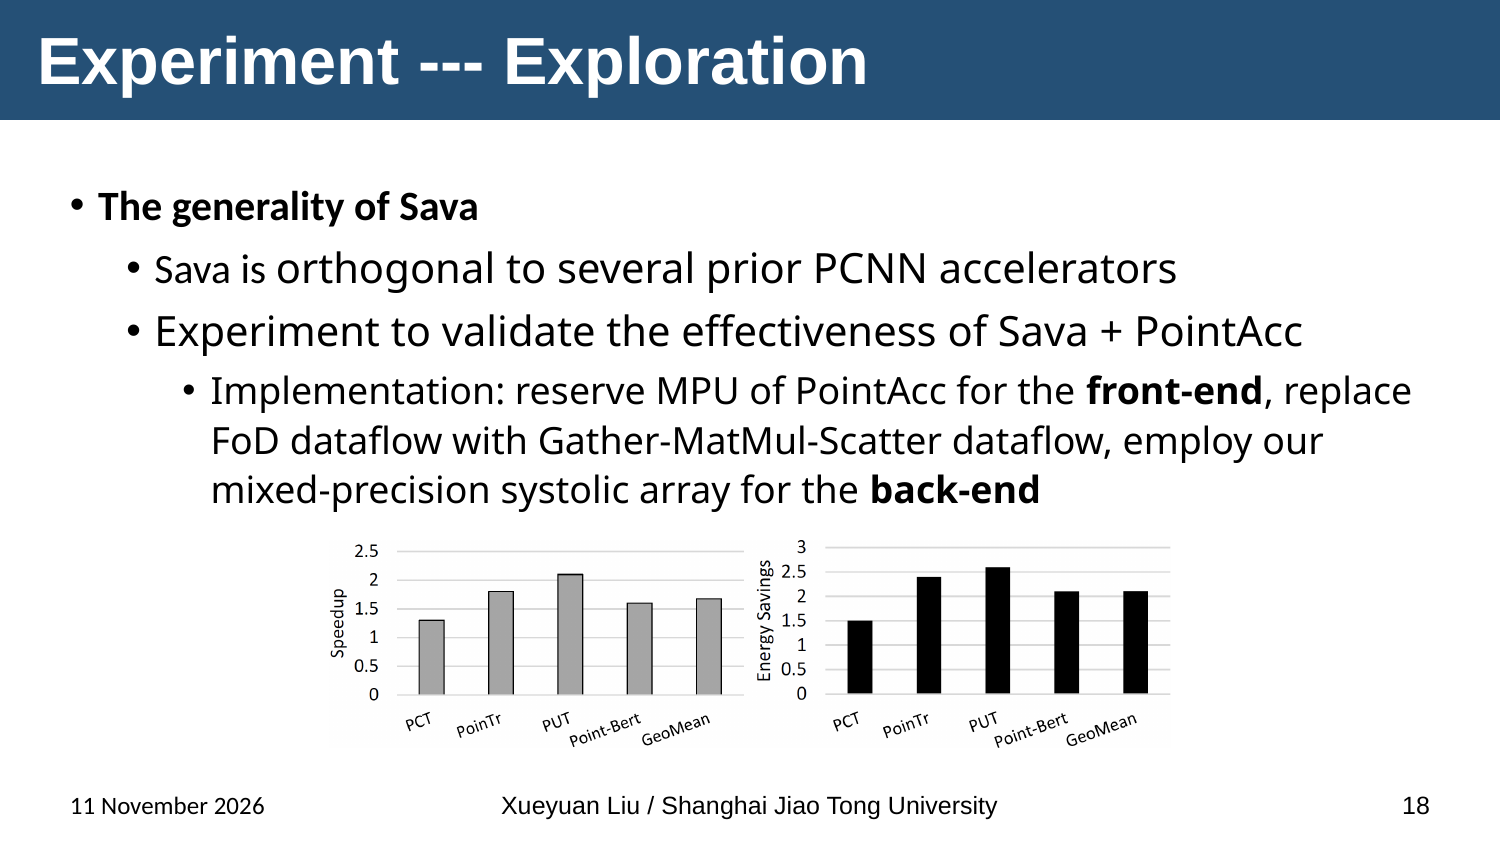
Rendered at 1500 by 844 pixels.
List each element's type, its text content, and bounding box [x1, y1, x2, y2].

title Experiment --- Exploration [22, 15, 1478, 111]
slide_number 18 [1059, 782, 1445, 827]
list The generality of Sava Sava is orthogonal to several prior PCNN accelerators Experiment to validate the effectiveness of Sava + PointAcc Implementation: reserve MPU of PointAcc for the front-end, replace FoD dataflow with Gather-MatMul-Scatter dataflow, employ our mixed-precision systolic array for the back-end [55, 166, 1445, 760]
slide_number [55, 782, 441, 827]
picture [329, 540, 1171, 748]
footer Xueyuan Liu / Shanghai Jiao Tong University [483, 782, 1017, 827]
